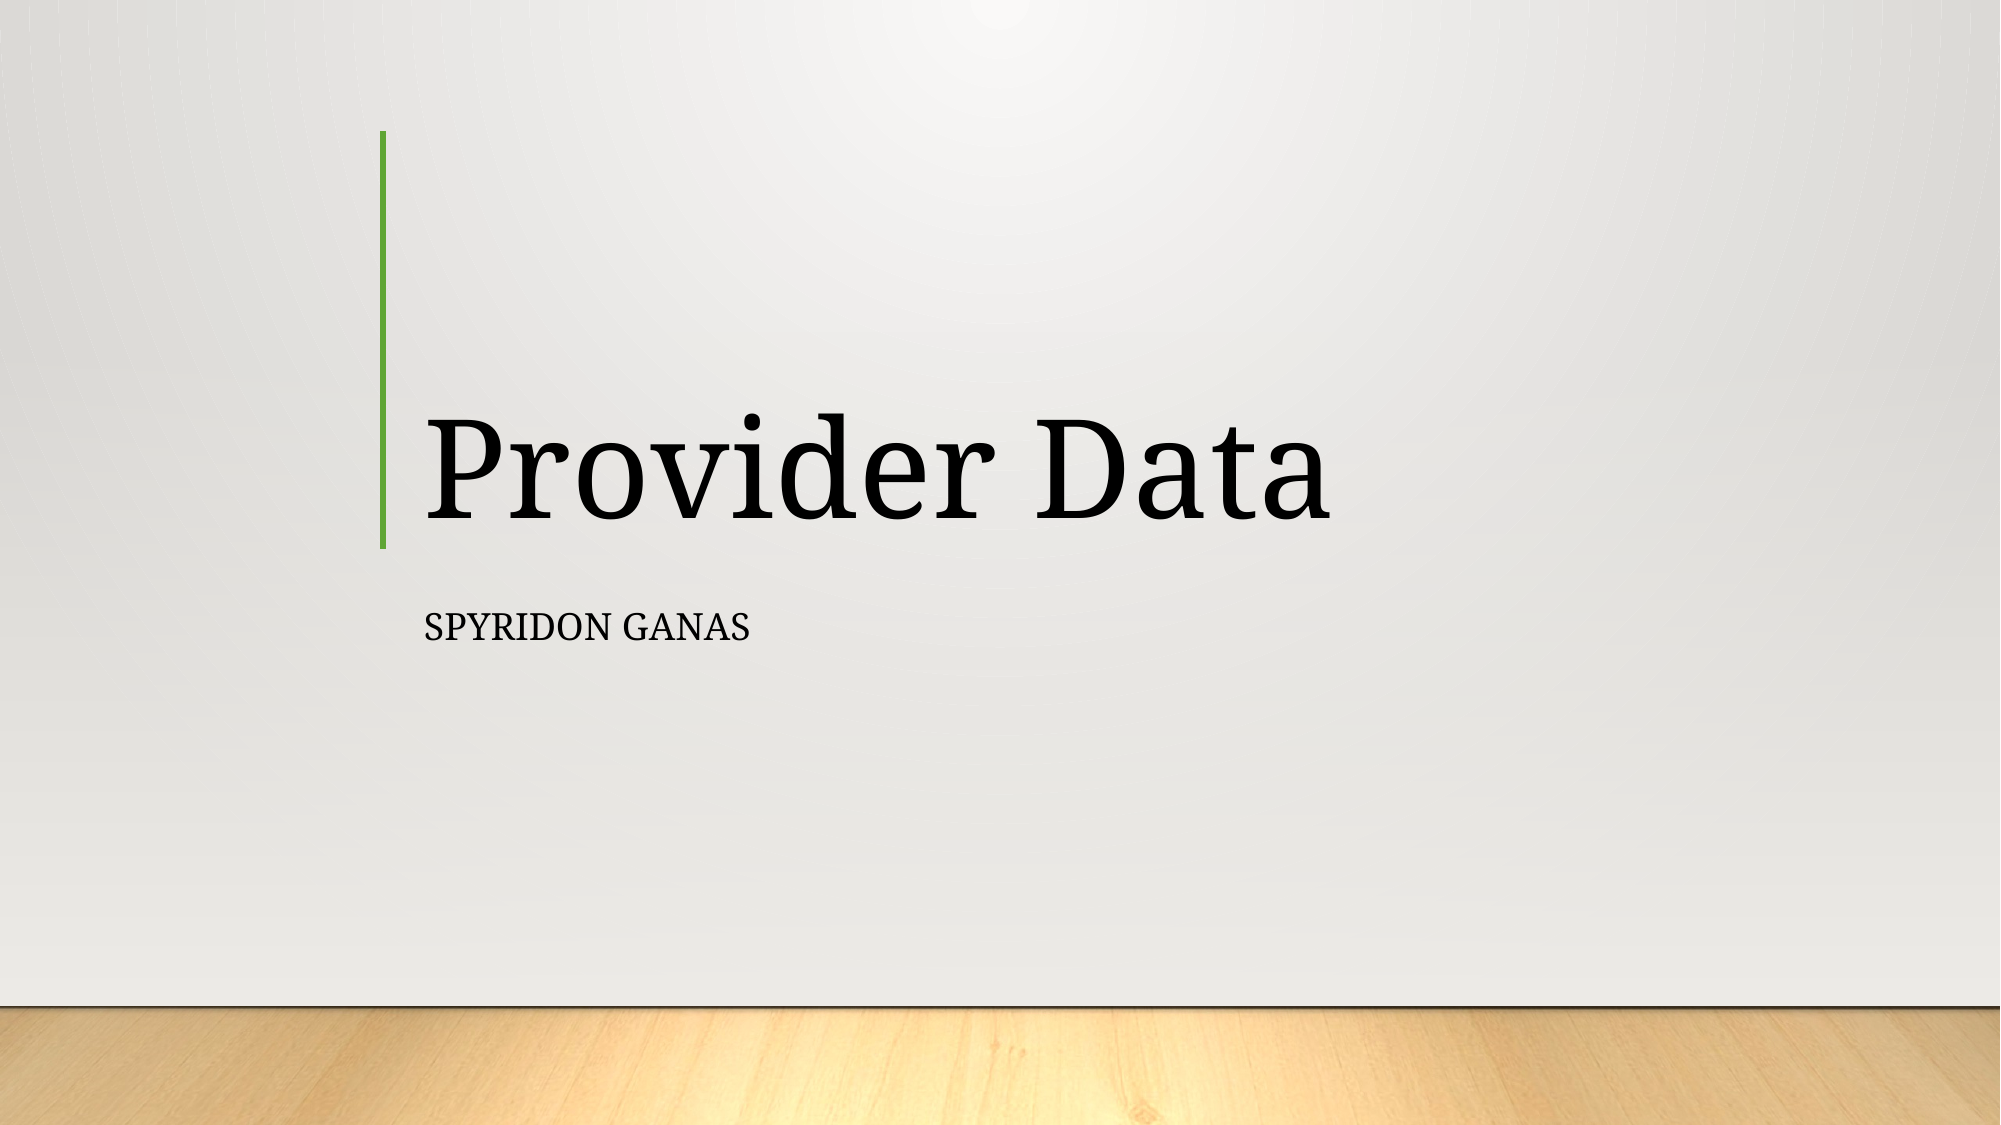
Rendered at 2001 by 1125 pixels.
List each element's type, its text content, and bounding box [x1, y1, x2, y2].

picture [0, 1006, 2000, 1125]
subtitle Spyridon Ganas [408, 579, 1814, 740]
title Provider Data [408, 131, 1814, 549]
